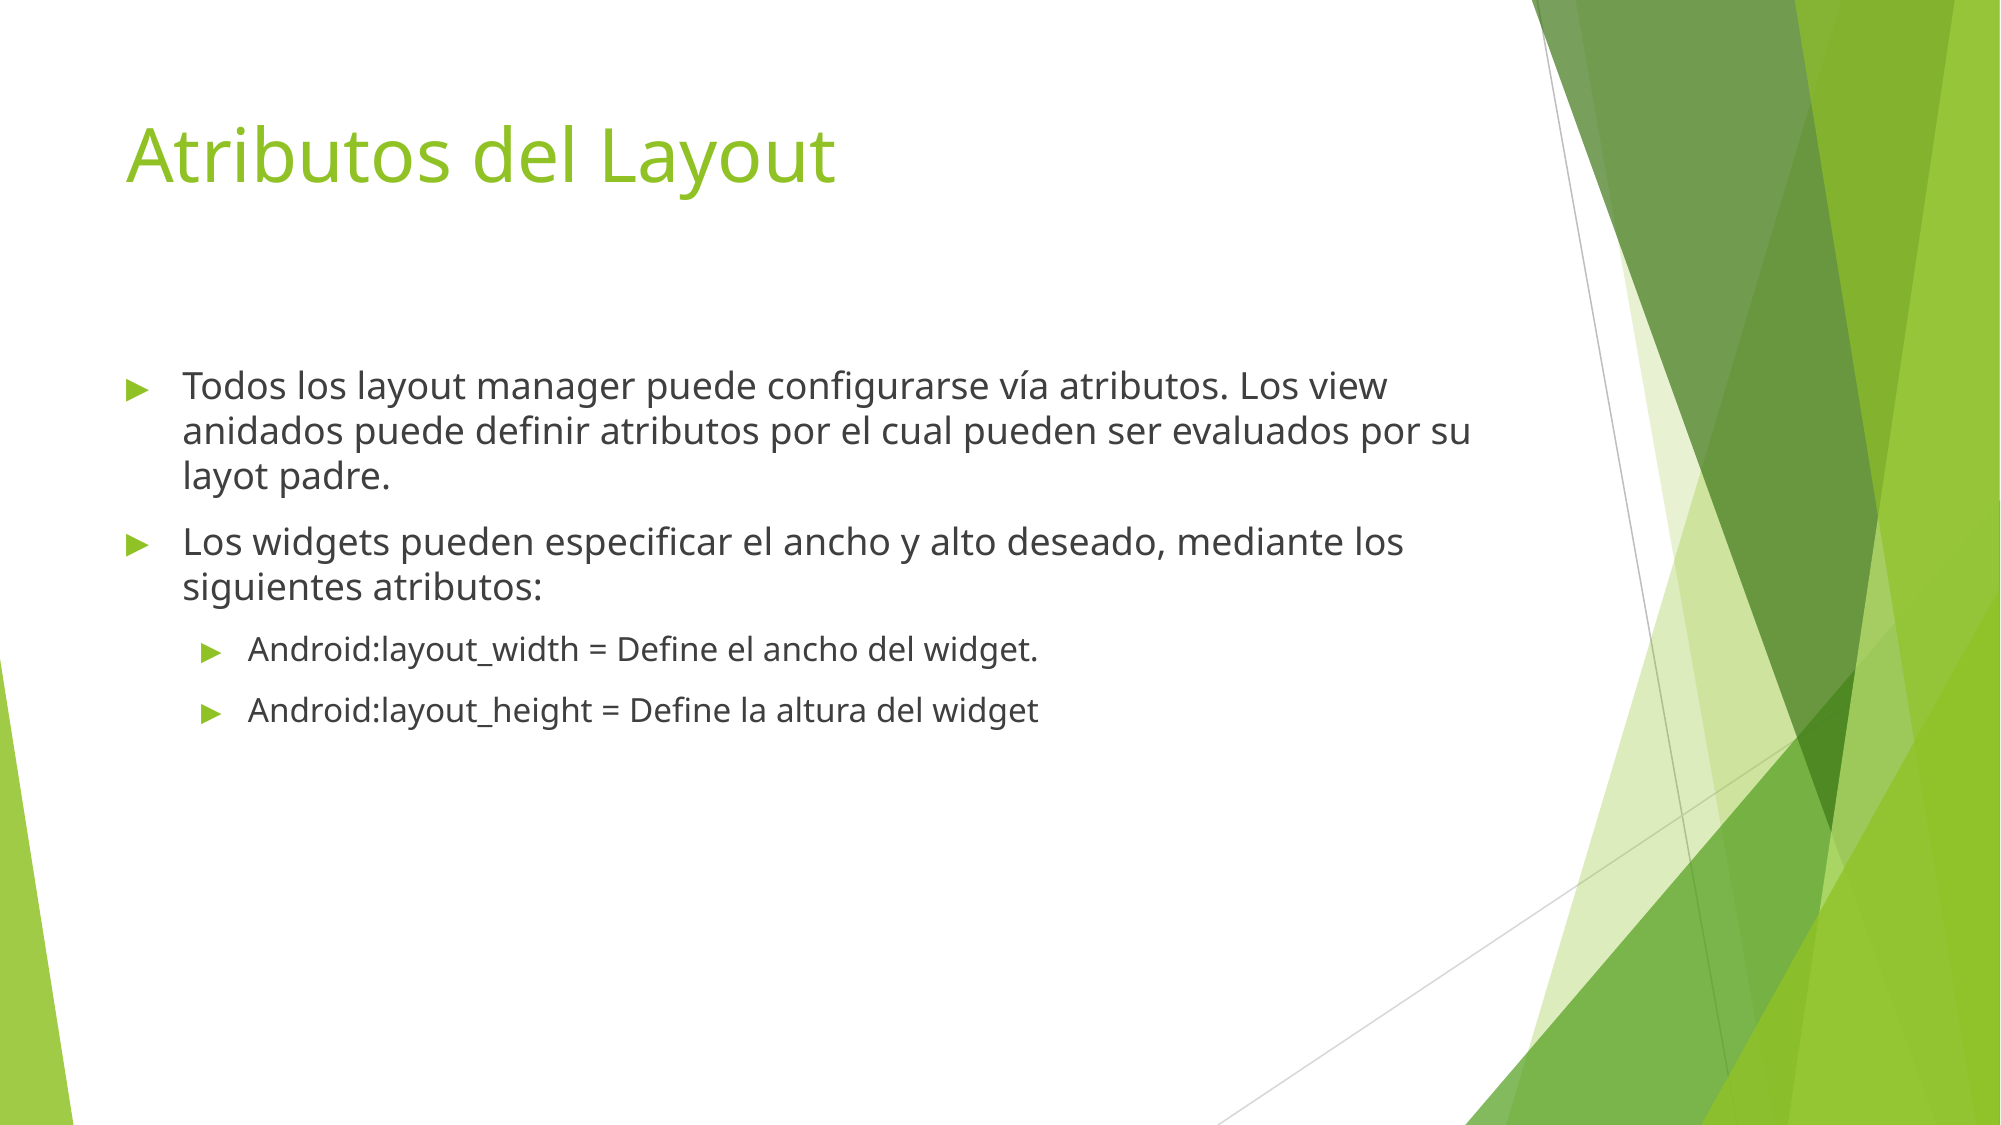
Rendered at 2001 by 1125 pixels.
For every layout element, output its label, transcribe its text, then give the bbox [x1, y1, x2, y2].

title Atributos del Layout [111, 99, 1522, 223]
list Todos los layout manager puede configurarse vía atributos. Los view anidados puede definir atributos por el cual pueden ser evaluados por su layot padre. Los widgets pueden especificar el ancho y alto deseado, mediante los siguientes atributos: Android:layout_width = Define el ancho del widget. Android:layout_height = Define la altura del widget [111, 354, 1522, 746]
